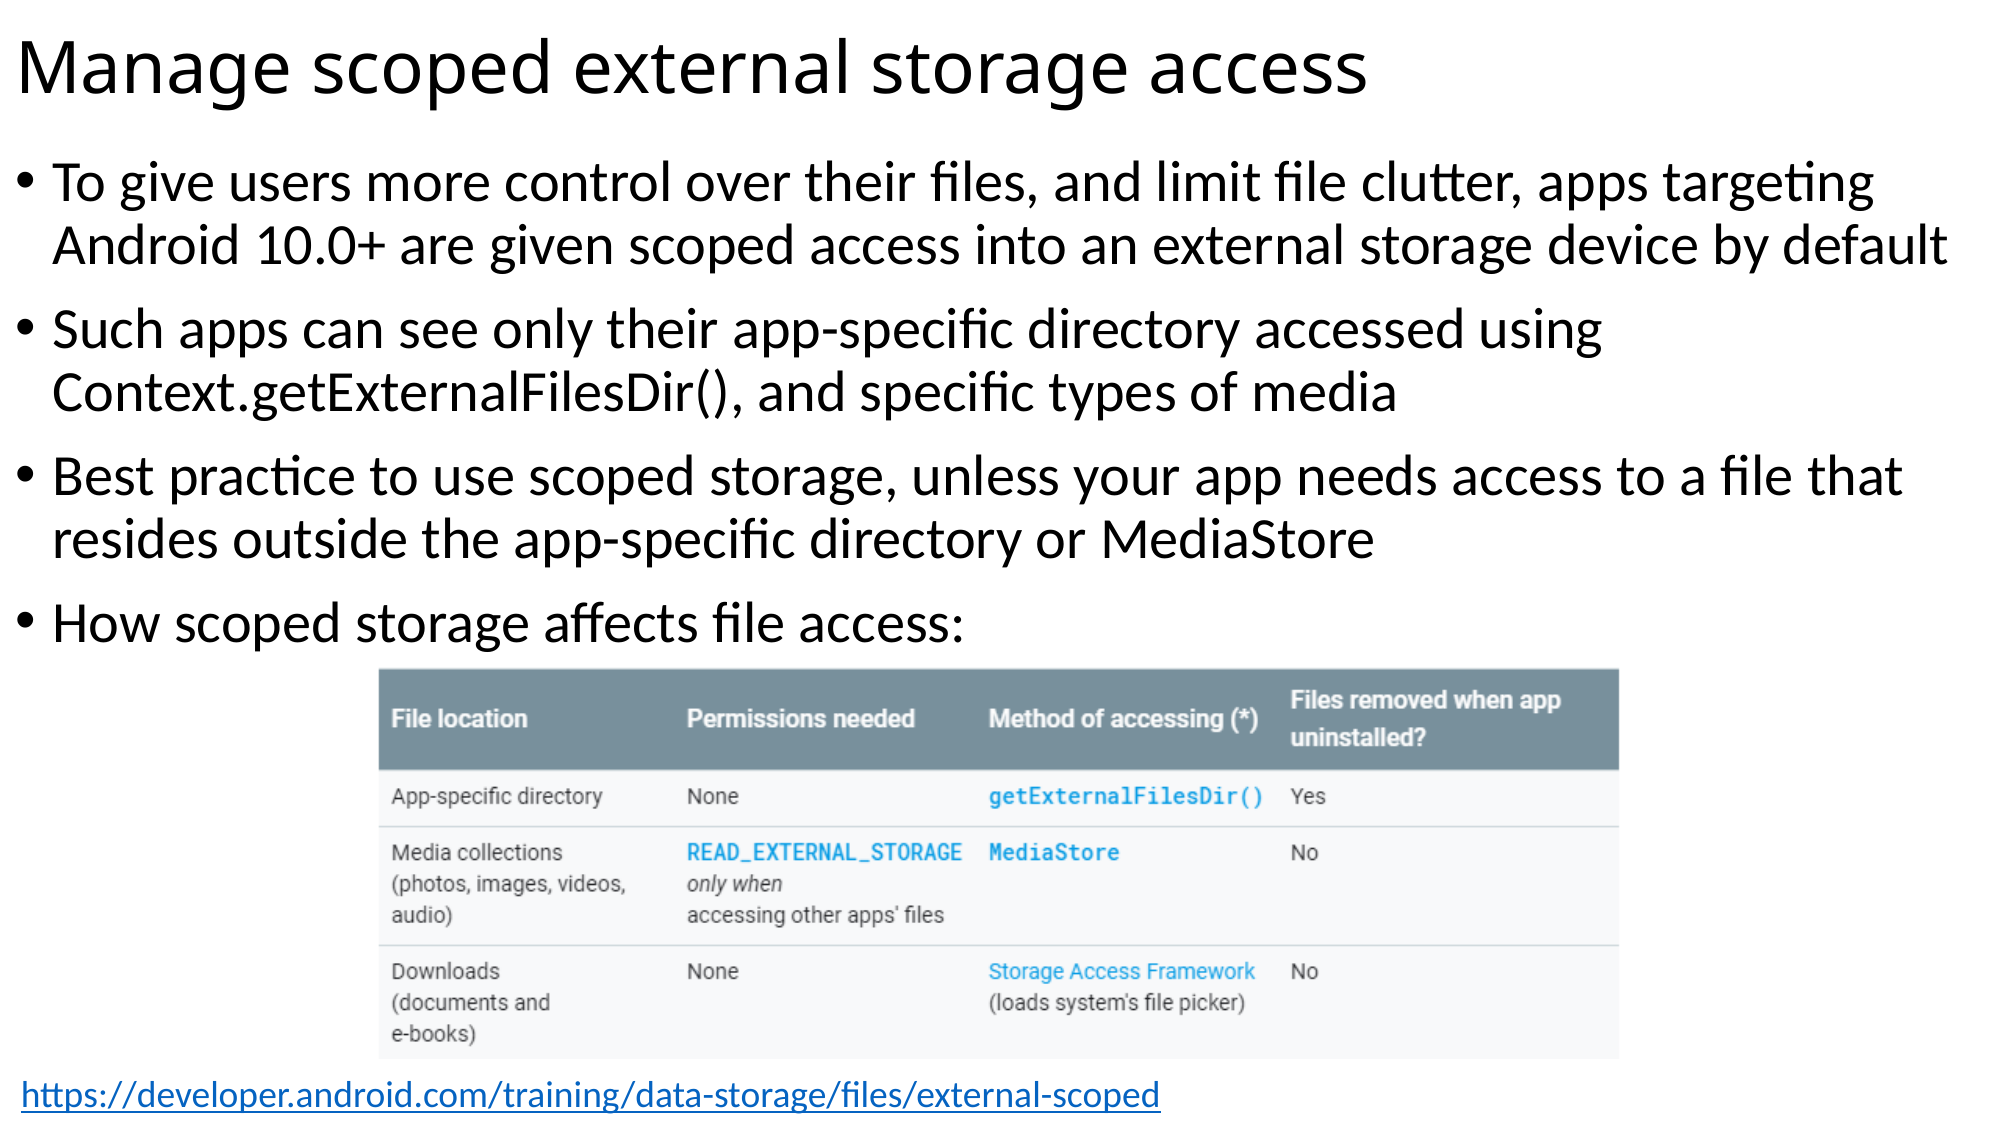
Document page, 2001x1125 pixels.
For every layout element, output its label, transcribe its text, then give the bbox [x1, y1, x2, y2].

list To give users more control over their files, and limit file clutter, apps targeting Android 10.0+ are given scoped access into an external storage device by default Such apps can see only their app-specific directory accessed using Context.getExternalFilesDir(), and specific types of media Best practice to use scoped storage, unless your app needs access to a file that resides outside the app-specific directory or MediaStore How scoped storage affects file access: [0, 144, 2000, 1060]
title Manage scoped external storage access [0, 0, 1725, 141]
text_box https://developer.android.com/training/data-storage/files/external-scoped [6, 1063, 1177, 1123]
picture [376, 662, 1624, 1060]
